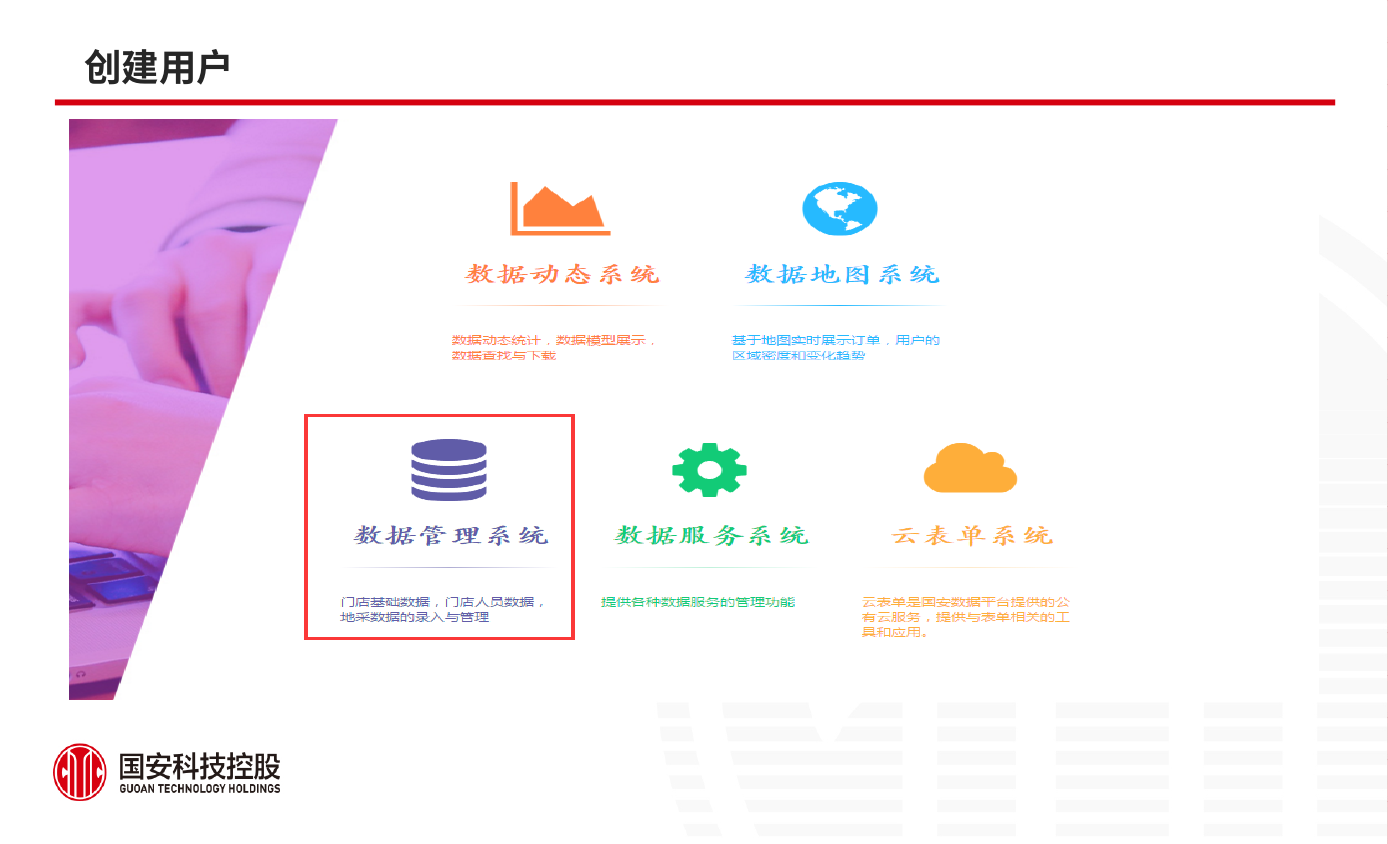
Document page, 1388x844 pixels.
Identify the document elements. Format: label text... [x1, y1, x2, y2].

title 创建用户 [69, 32, 1319, 101]
picture [0, 0, 1388, 844]
